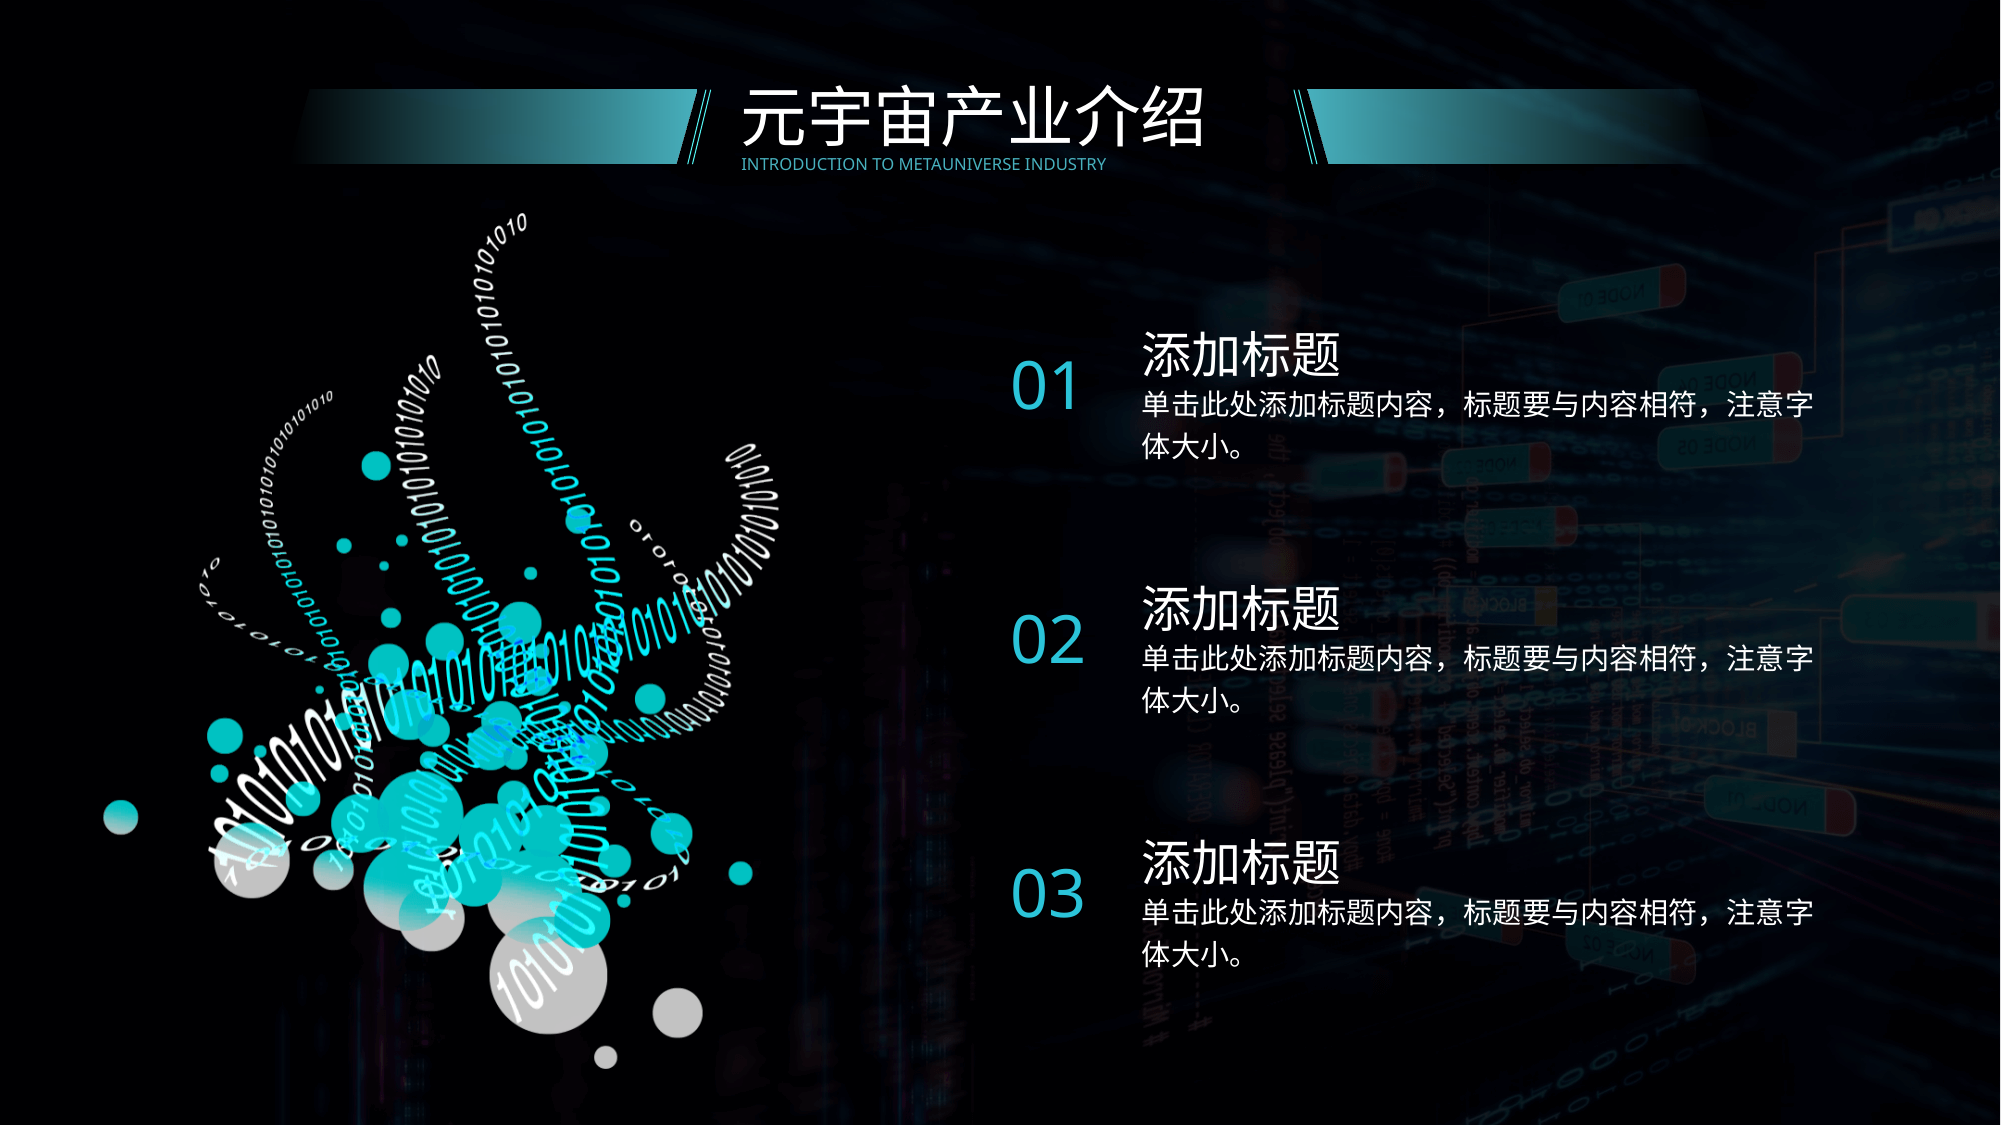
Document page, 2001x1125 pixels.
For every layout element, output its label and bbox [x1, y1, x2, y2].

text_box [1293, 89, 1717, 164]
text_box [976, 564, 1815, 726]
text_box [725, 66, 1270, 182]
text_box [976, 818, 1815, 980]
text_box [976, 311, 1815, 472]
text_box [288, 89, 711, 164]
picture [0, 0, 2001, 1125]
